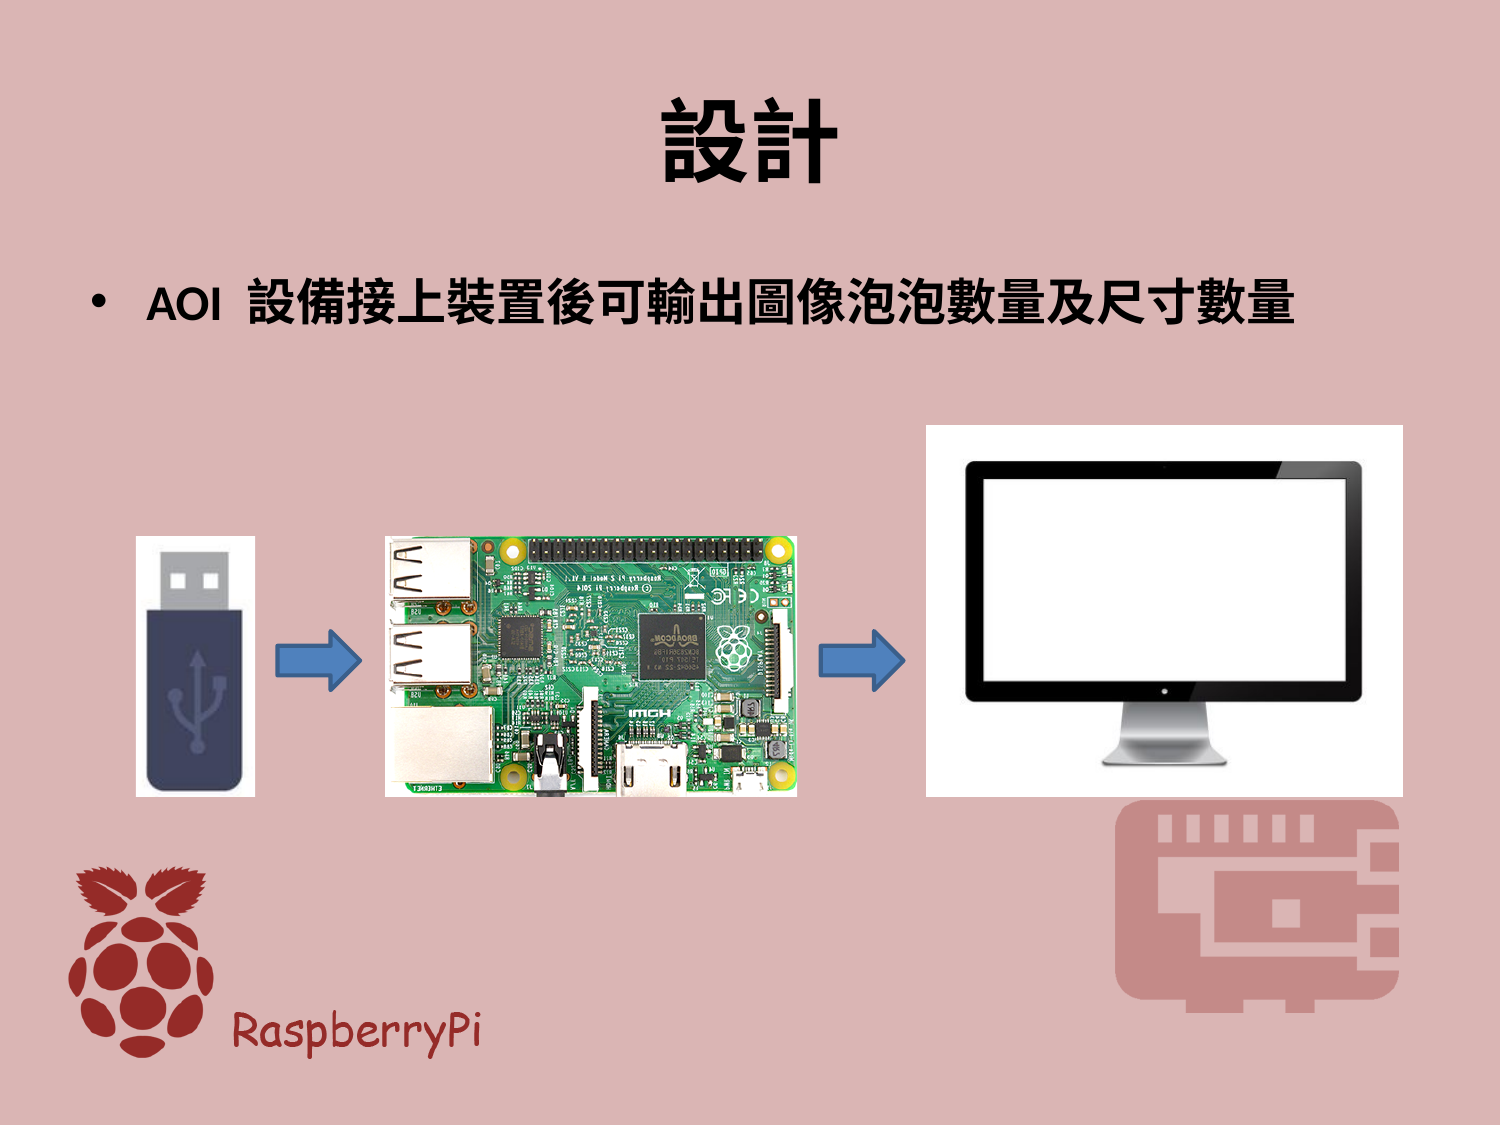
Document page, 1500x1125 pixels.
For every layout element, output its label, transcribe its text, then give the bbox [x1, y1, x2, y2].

title 設計 [75, 45, 1425, 233]
picture [384, 535, 798, 798]
text_box AOI 設備接上裝置後可輸出圖像泡泡數量及尺寸數量 [74, 262, 1425, 1005]
picture [926, 425, 1403, 798]
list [135, 535, 256, 798]
